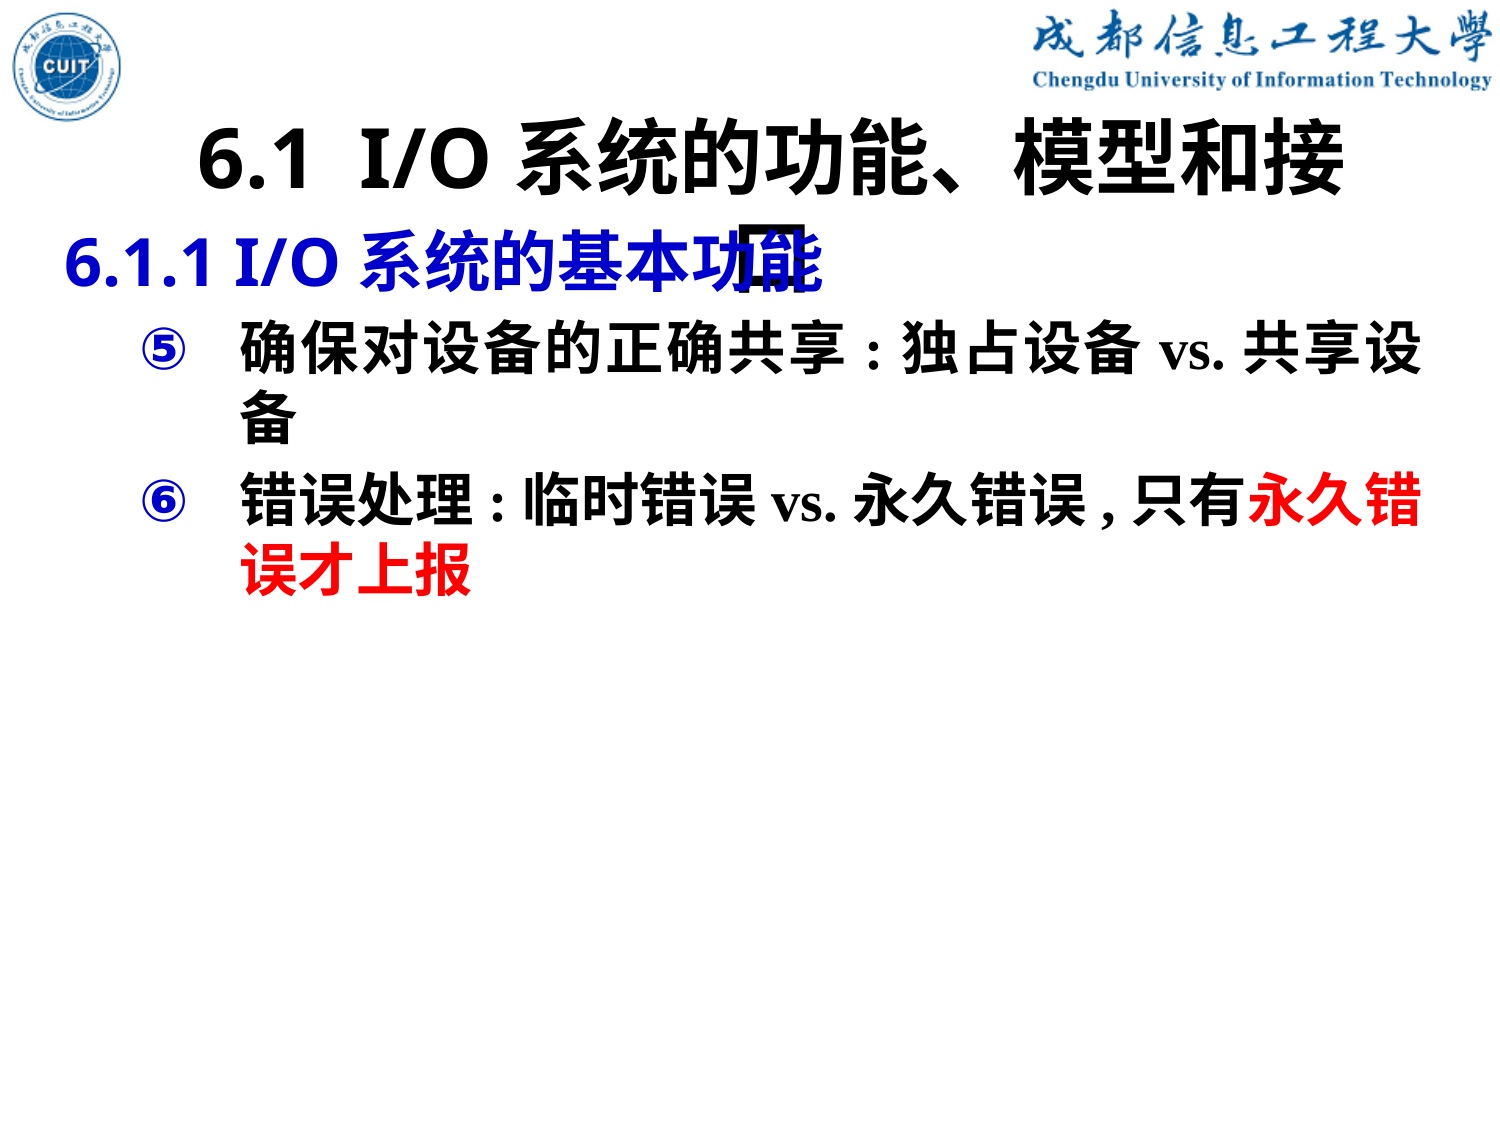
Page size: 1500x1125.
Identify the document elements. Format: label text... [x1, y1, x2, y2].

text_box 6.1 I/O系统的功能、模型和接口 [159, 97, 1385, 212]
picture [0, 0, 127, 138]
picture [1029, 0, 1500, 102]
text_box 6.1.1 I/O系统的基本功能 确保对设备的正确共享:独占设备vs.共享设备 错误处理:临时错误vs.永久错误,只有永久错误才上报 [50, 212, 1438, 1038]
